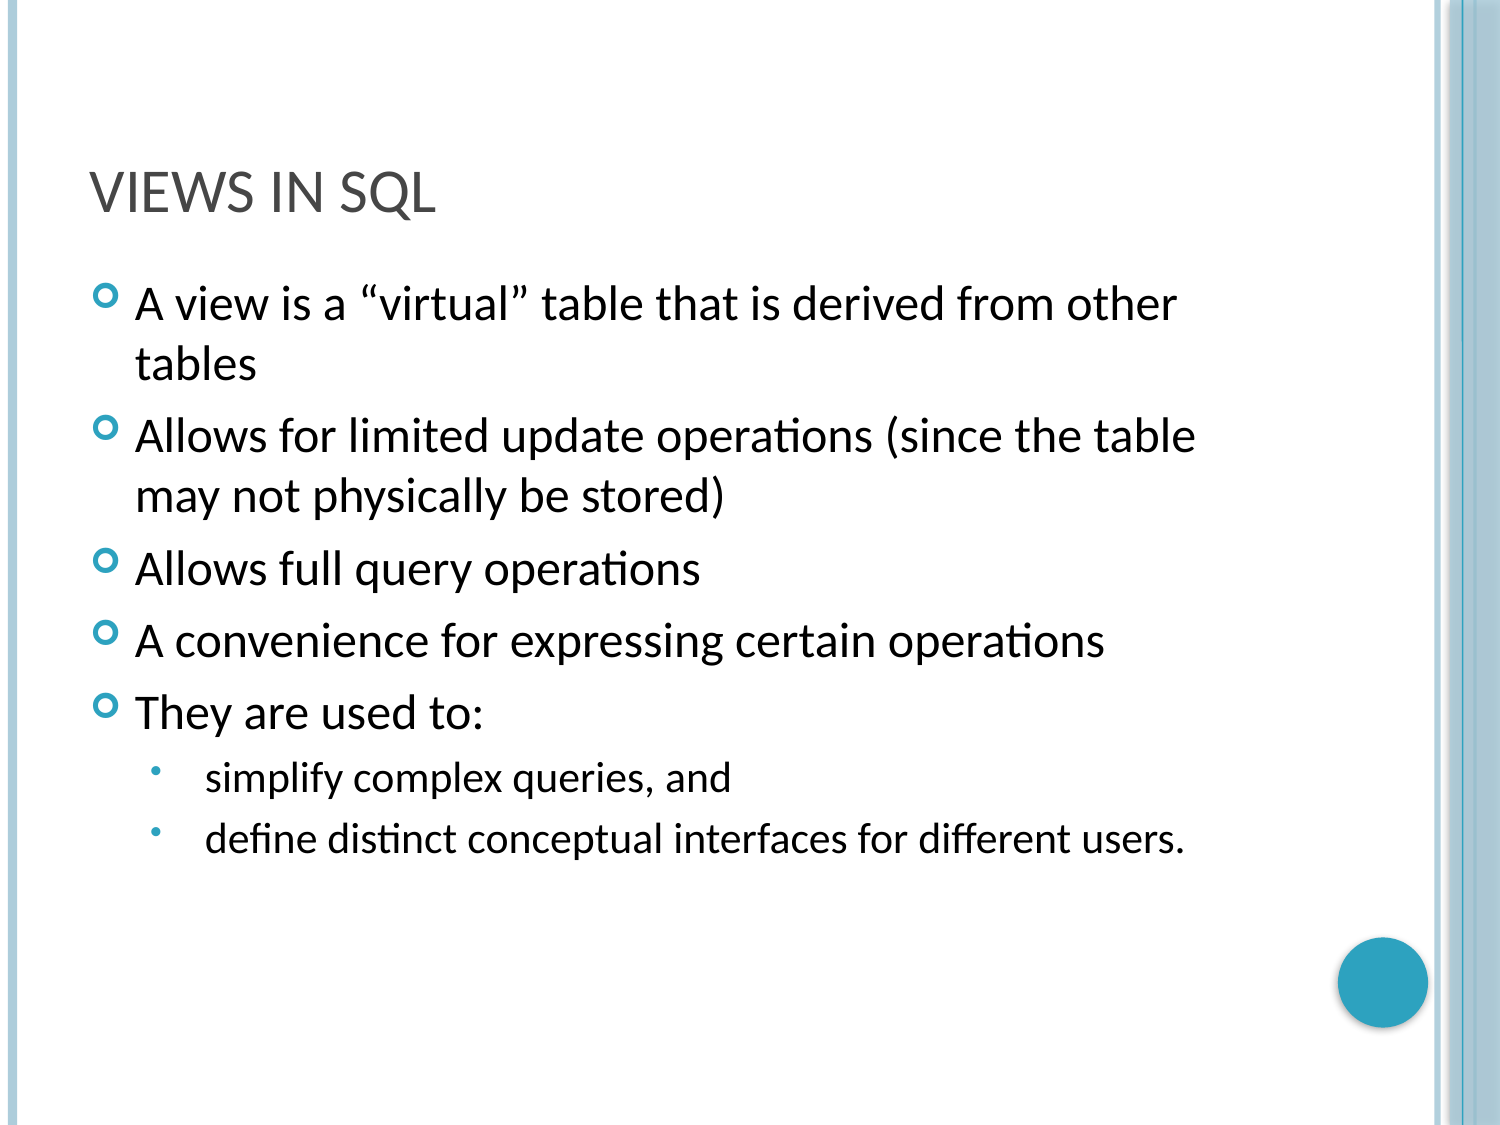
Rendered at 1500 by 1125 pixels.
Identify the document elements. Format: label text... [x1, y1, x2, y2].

title Views in SQL [75, 45, 1300, 233]
list A view is a “virtual” table that is derived from other tables Allows for limited update operations (since the table may not physically be stored) Allows full query operations A convenience for expressing certain operations They are used to: simplify complex queries, and define distinct conceptual interfaces for different users. [74, 262, 1301, 1063]
slide_number Chapter 9-76 [1173, 1047, 1486, 1112]
